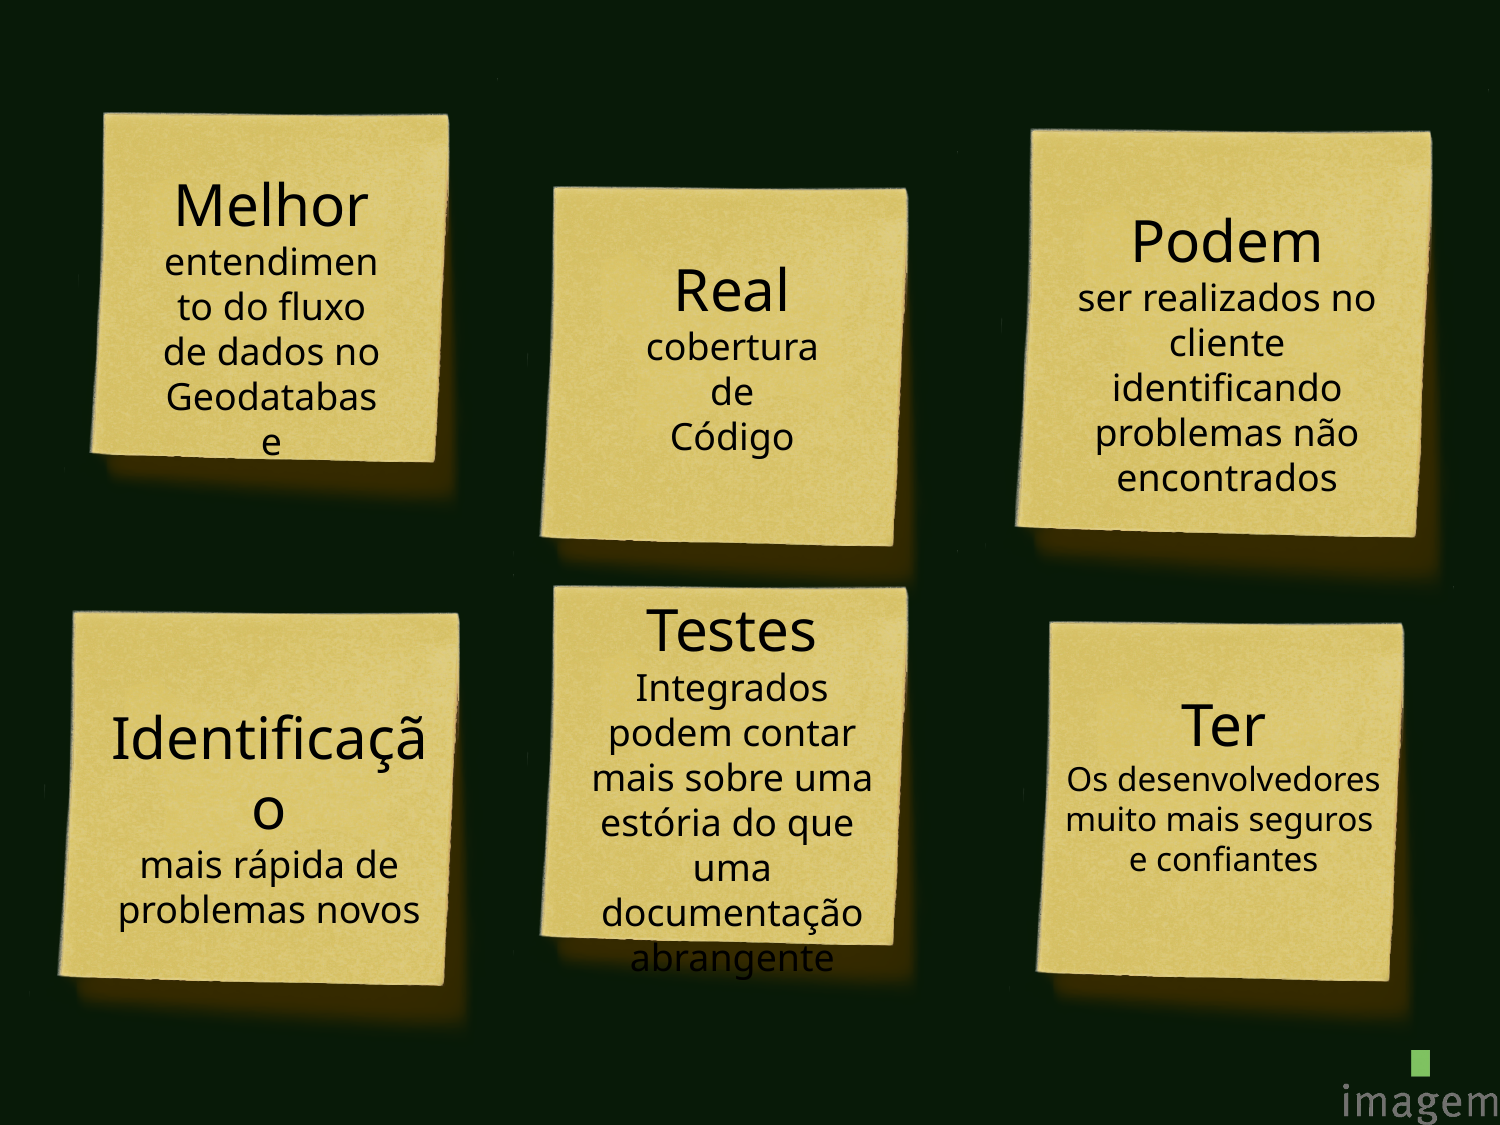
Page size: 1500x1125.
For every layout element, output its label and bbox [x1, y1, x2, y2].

text_box [513, 550, 959, 1015]
text_box [1009, 585, 1455, 1050]
text_box [29, 574, 514, 1057]
text_box [513, 150, 959, 550]
text_box [984, 89, 1489, 616]
text_box [64, 77, 498, 530]
picture [1340, 1050, 1500, 1125]
